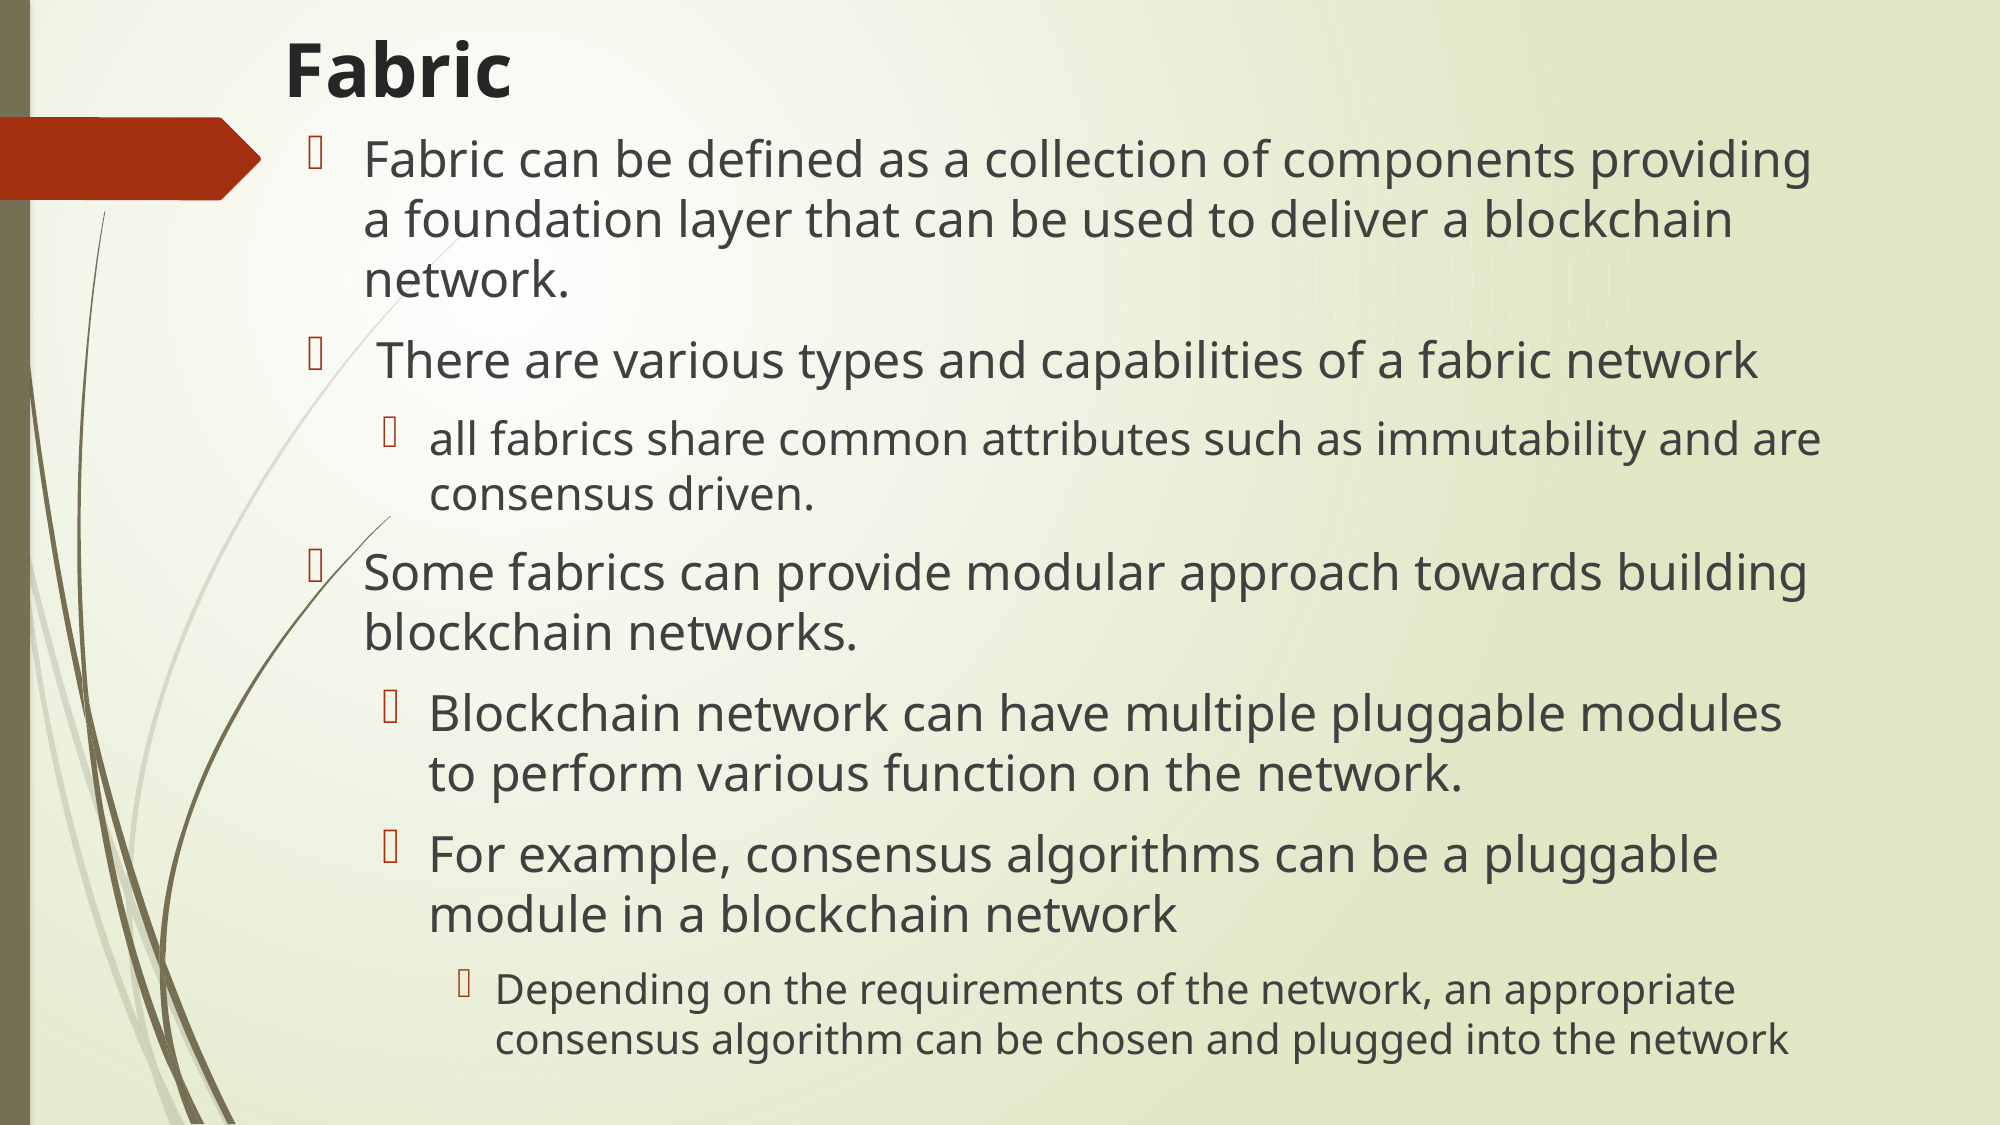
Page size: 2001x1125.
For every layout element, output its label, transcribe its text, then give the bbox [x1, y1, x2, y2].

title Fabric [269, 15, 1731, 226]
list Fabric can be defined as a collection of components providing a foundation layer that can be used to deliver a blockchain network. There are various types and capabilities of a fabric network all fabrics share common attributes such as immutability and are consensus driven. Some fabrics can provide modular approach towards building blockchain networks. Blockchain network can have multiple pluggable modules to perform various function on the network. For example, consensus algorithms can be a pluggable module in a blockchain network Depending on the requirements of the network, an appropriate consensus algorithm can be chosen and plugged into the network [292, 120, 1855, 741]
